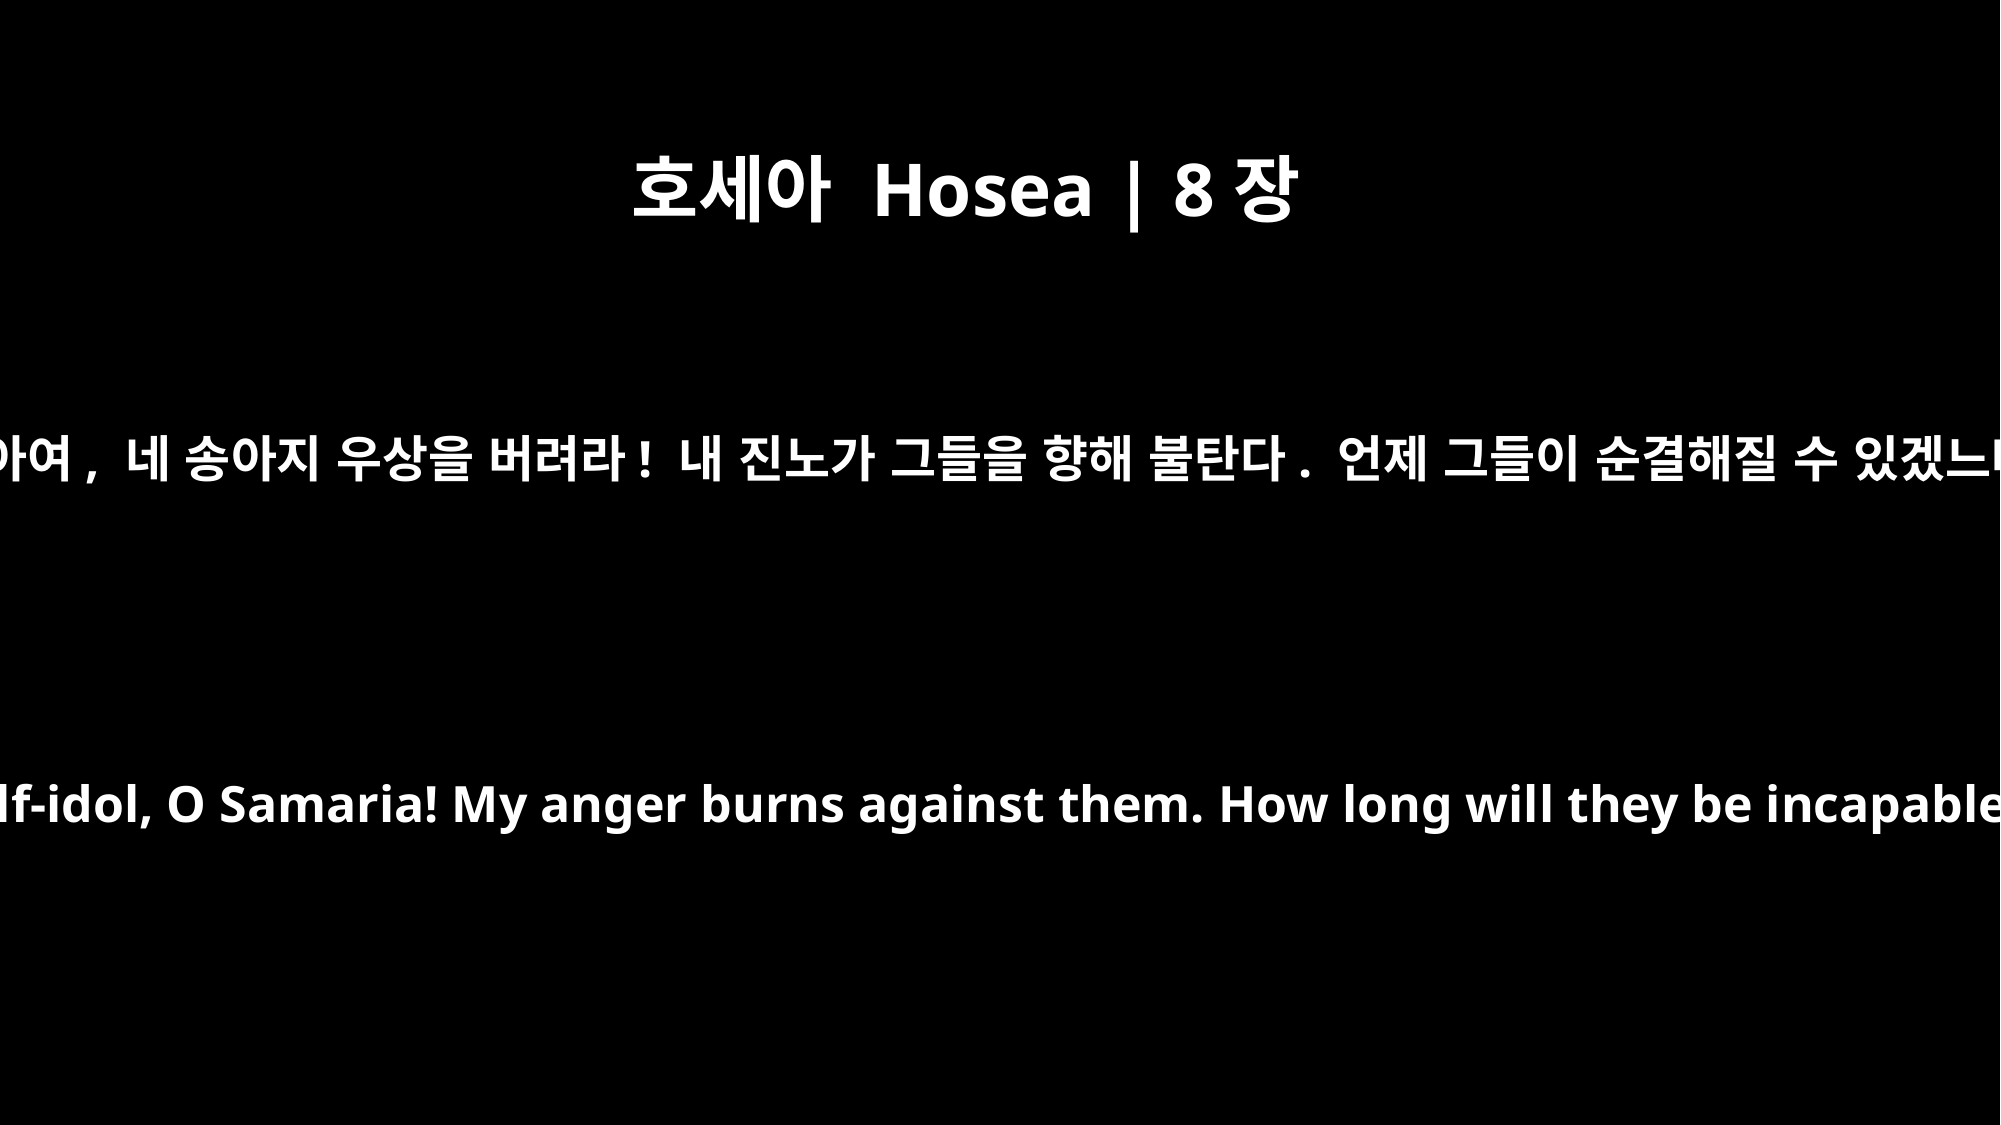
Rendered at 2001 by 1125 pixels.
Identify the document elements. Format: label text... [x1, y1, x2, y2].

text_box Throw out your calf-idol, O Samaria! My anger burns against them. How long will they be incapable of purity? [0, 764, 2000, 840]
text_box 호세아 Hosea | 8장 [616, 136, 1316, 239]
text_box 5 사마리아여, 네 송아지 우상을 버려라! 내 진노가 그들을 향해 불탄다. 언제 그들이 순결해질 수 있겠느냐? [0, 359, 2000, 495]
